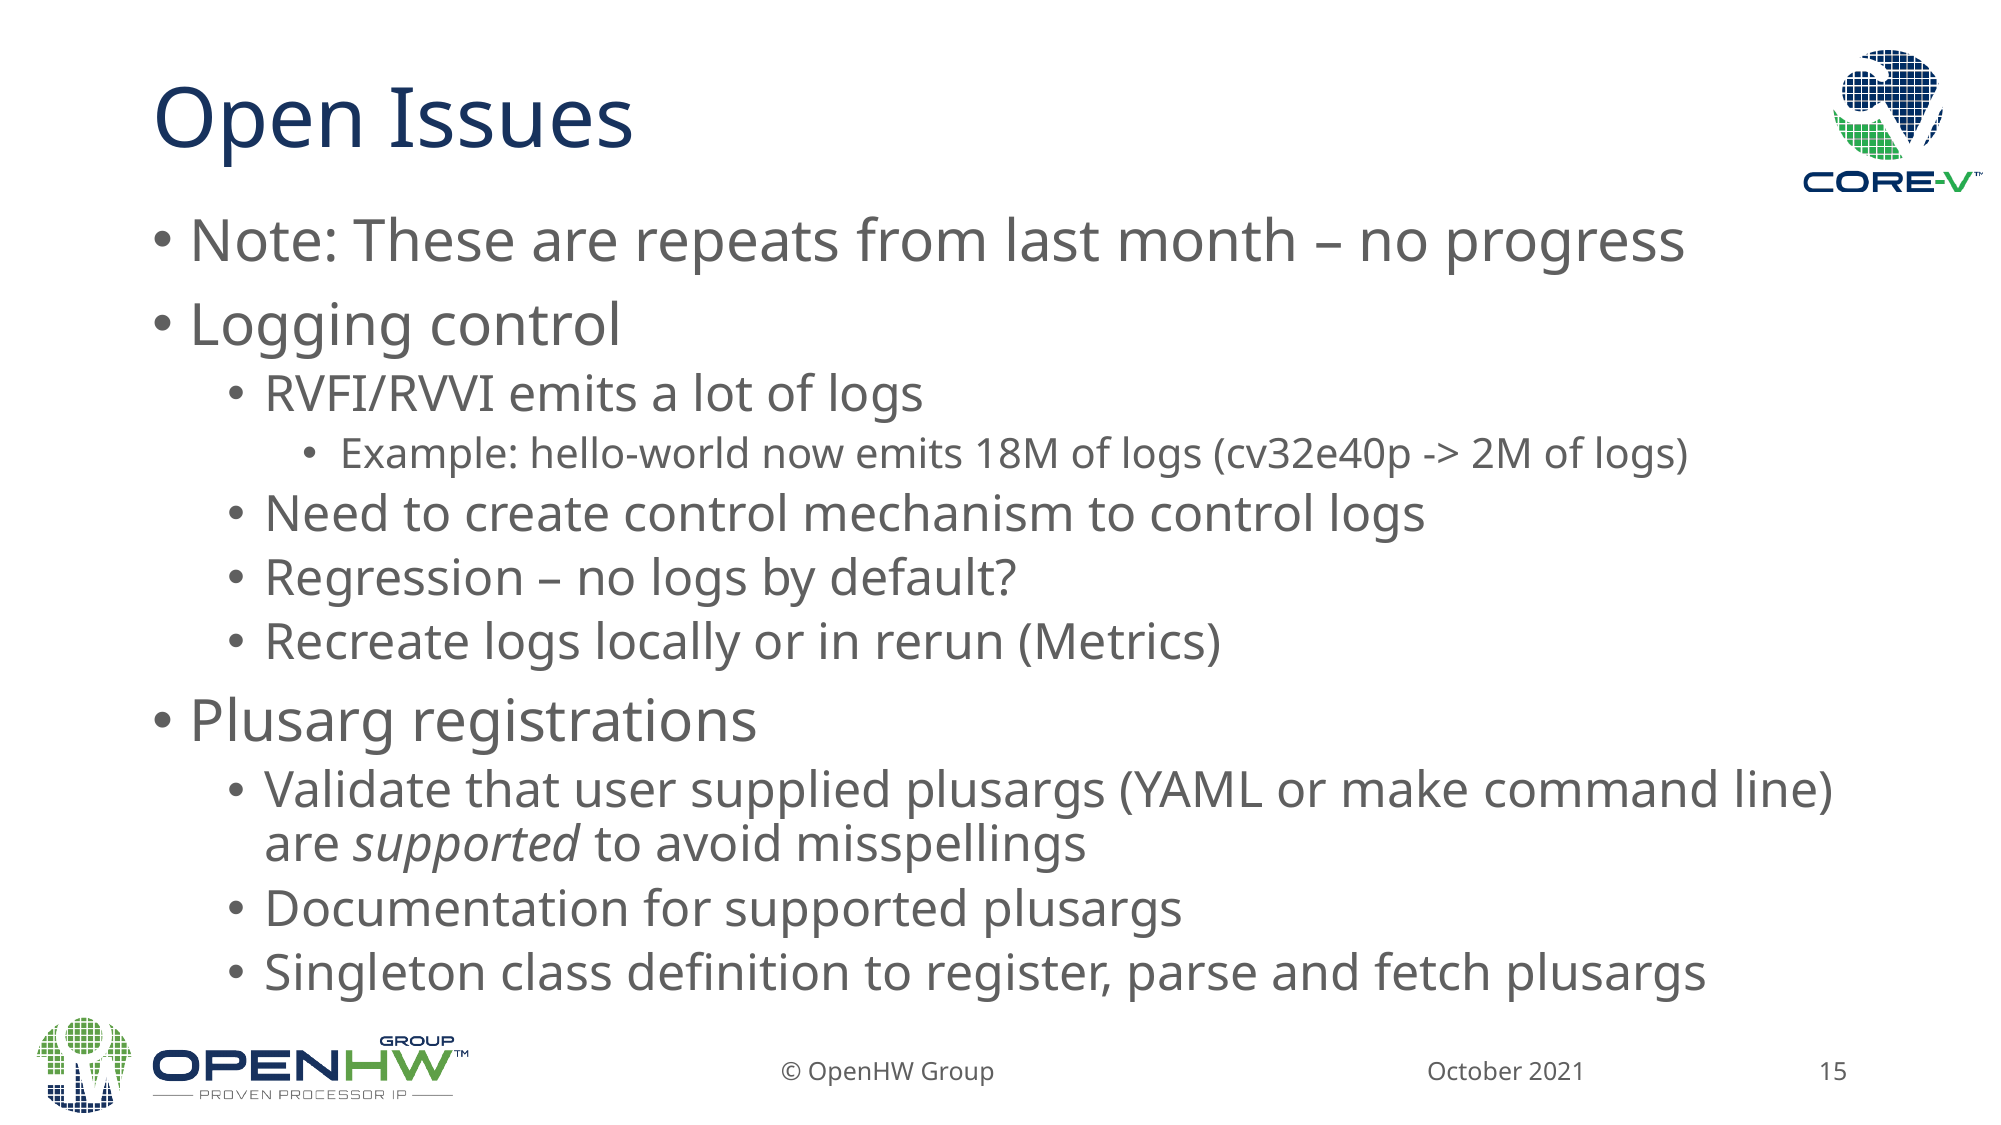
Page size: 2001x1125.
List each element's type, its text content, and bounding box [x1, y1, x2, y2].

footer © OpenHW Group [550, 1042, 1226, 1103]
list Note: These are repeats from last month – no progress Logging control RVFI/RVVI emits a lot of logs Example: hello-world now emits 18M of logs (cv32e40p -> 2M of logs) Need to create control mechanism to control logs Regression – no logs by default? Recreate logs locally or in rerun (Metrics) Plusarg registrations Validate that user supplied plusargs (YAML or make command line) are supported to avoid misspellings Documentation for supported plusargs Singleton class definition to register, parse and fetch plusargs [137, 203, 1863, 1014]
title Open Issues [137, 59, 1804, 181]
picture [32, 1013, 473, 1117]
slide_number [1335, 1040, 1678, 1101]
slide_number 15 [1782, 1042, 1863, 1103]
text_box [980, 532, 1019, 592]
